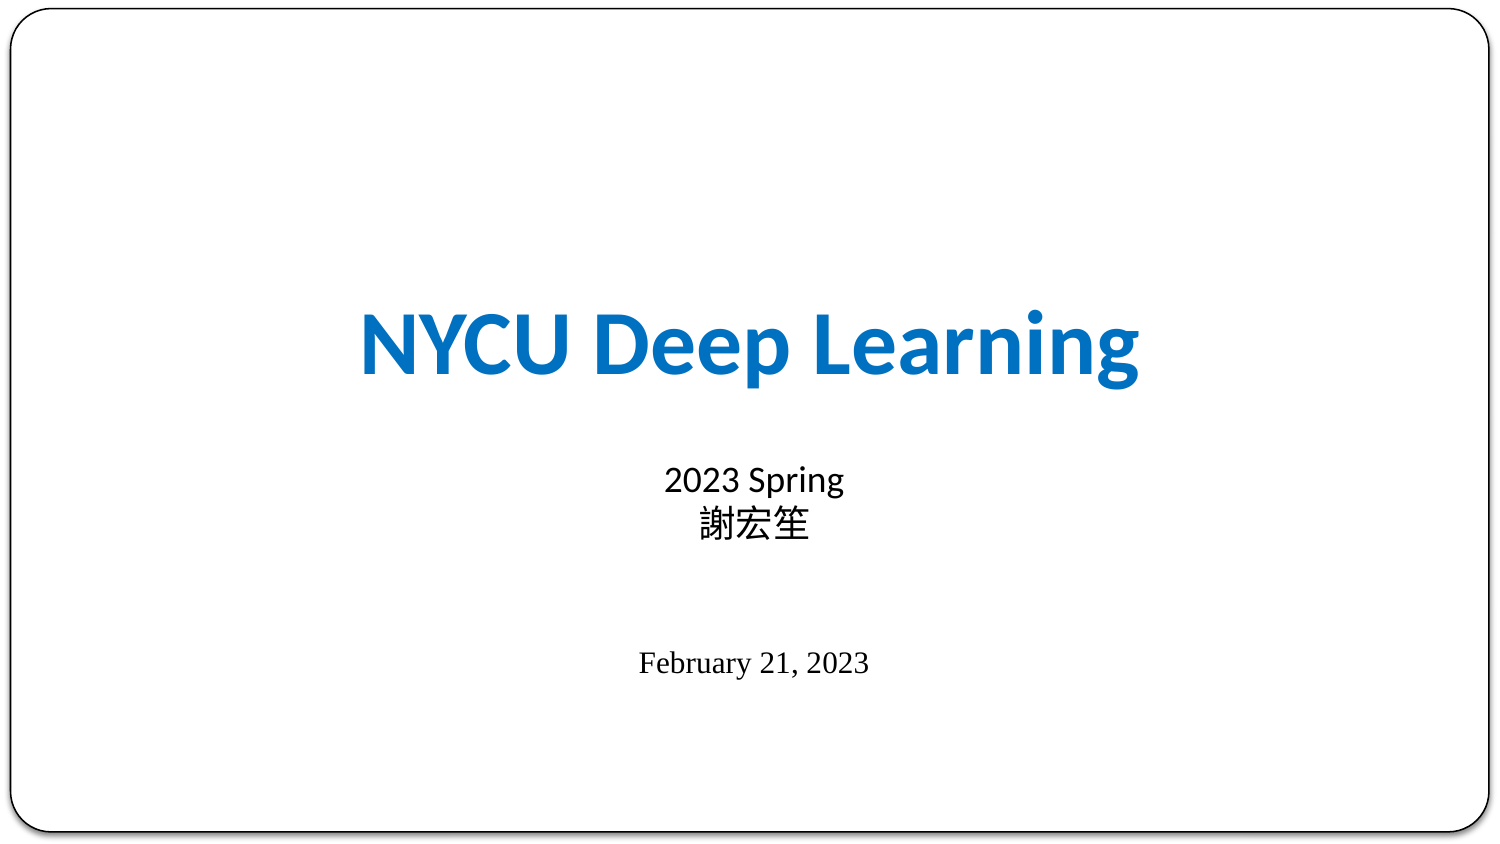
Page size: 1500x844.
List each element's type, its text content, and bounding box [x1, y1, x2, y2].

text_box 2023 Spring 謝宏笙 [329, 449, 1179, 556]
text_box NYCU Deep Learning [0, 222, 1500, 404]
text_box February 21, 2023 [568, 636, 941, 726]
